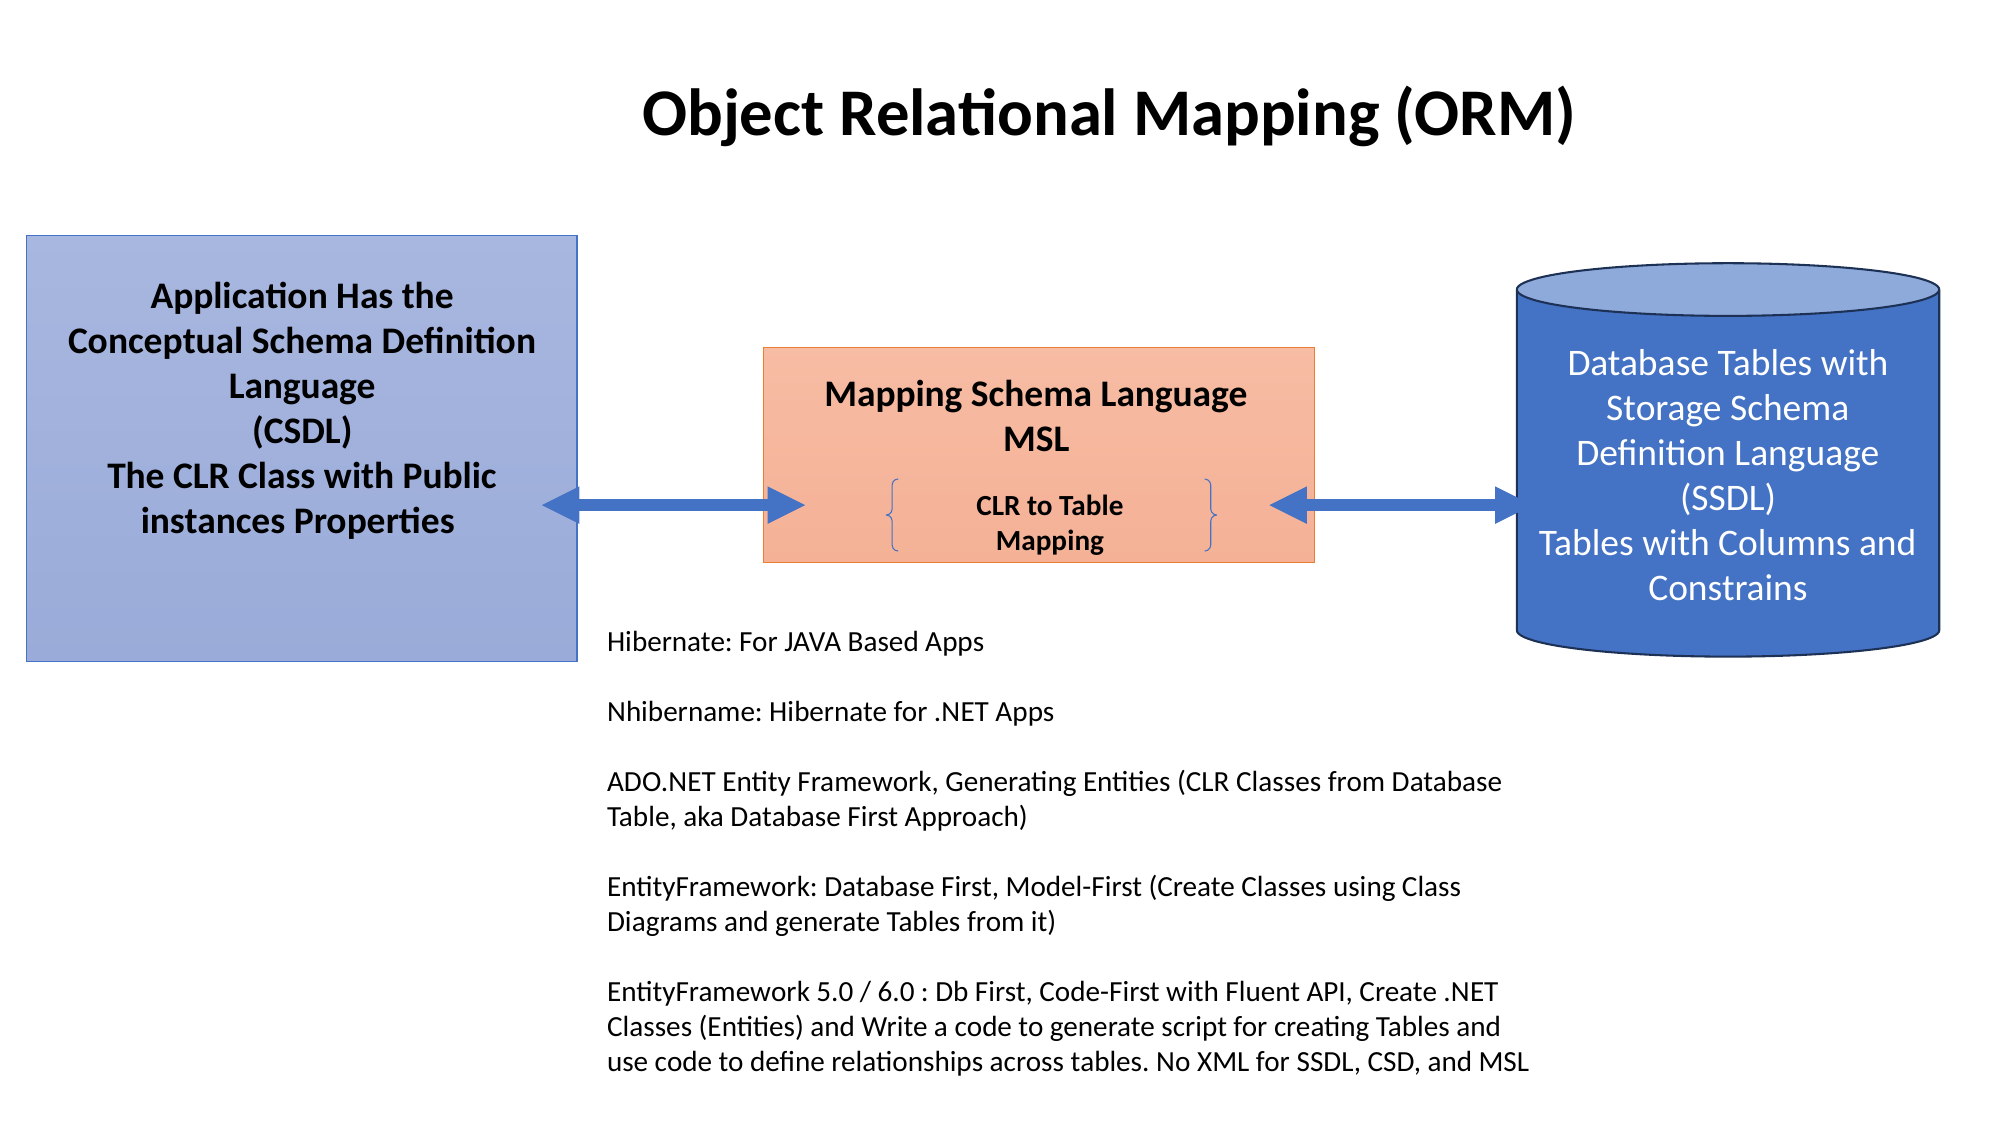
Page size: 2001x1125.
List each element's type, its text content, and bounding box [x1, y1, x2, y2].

text_box [885, 478, 919, 552]
text_box Hibernate: For JAVA Based Apps Nhibername: Hibernate for .NET Apps ADO.NET Entity Framework, Generating Entities (CLR Classes from Database Table, aka Database First Approach) EntityFramework: Database First, Model-First (Create Classes using Class Diagrams and generate Tables from it) EntityFramework 5.0 / 6.0 : Db First, Code-First with Fluent API, Create .NET Classes (Entities) and Write a code to generate script for creating Tables and use code to define relationships across tables. No XML for SSDL, CSD, and MSL [592, 615, 1551, 1120]
text_box [763, 347, 1315, 563]
text_box [1180, 478, 1217, 552]
text_box Database Tables with Storage Schema Definition Language (SSDL) Tables with Columns and Constrains [1515, 262, 1941, 658]
text_box Application Has the Conceptual Schema Definition Language (CSDL) The CLR Class with Public instances Properties [44, 263, 561, 548]
text_box Object Relational Mapping (ORM) [592, 61, 1627, 156]
text_box Mapping Schema Language MSL [779, 361, 1294, 466]
text_box CLR to Table Mapping [919, 478, 1180, 564]
text_box [26, 235, 578, 662]
